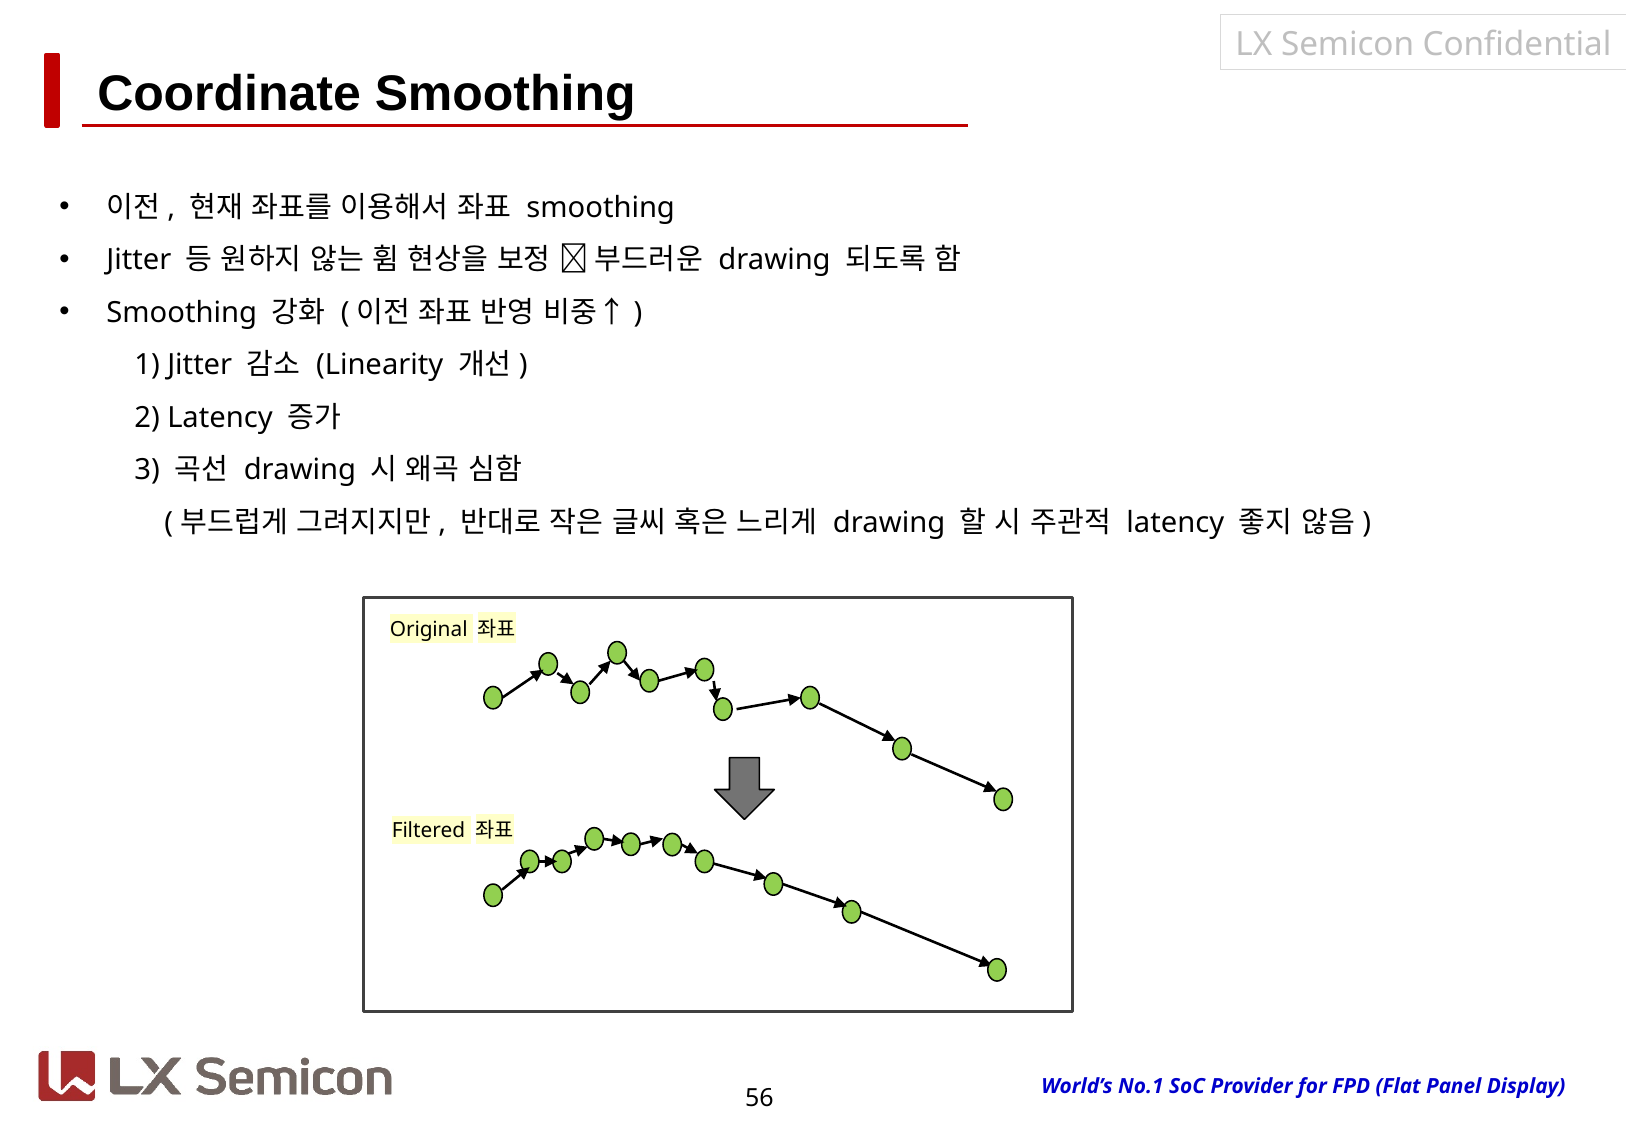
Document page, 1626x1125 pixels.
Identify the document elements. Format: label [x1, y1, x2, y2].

picture [32, 1046, 398, 1106]
text_box [363, 597, 1073, 1012]
title [82, 42, 1546, 139]
text_box [44, 163, 1427, 546]
